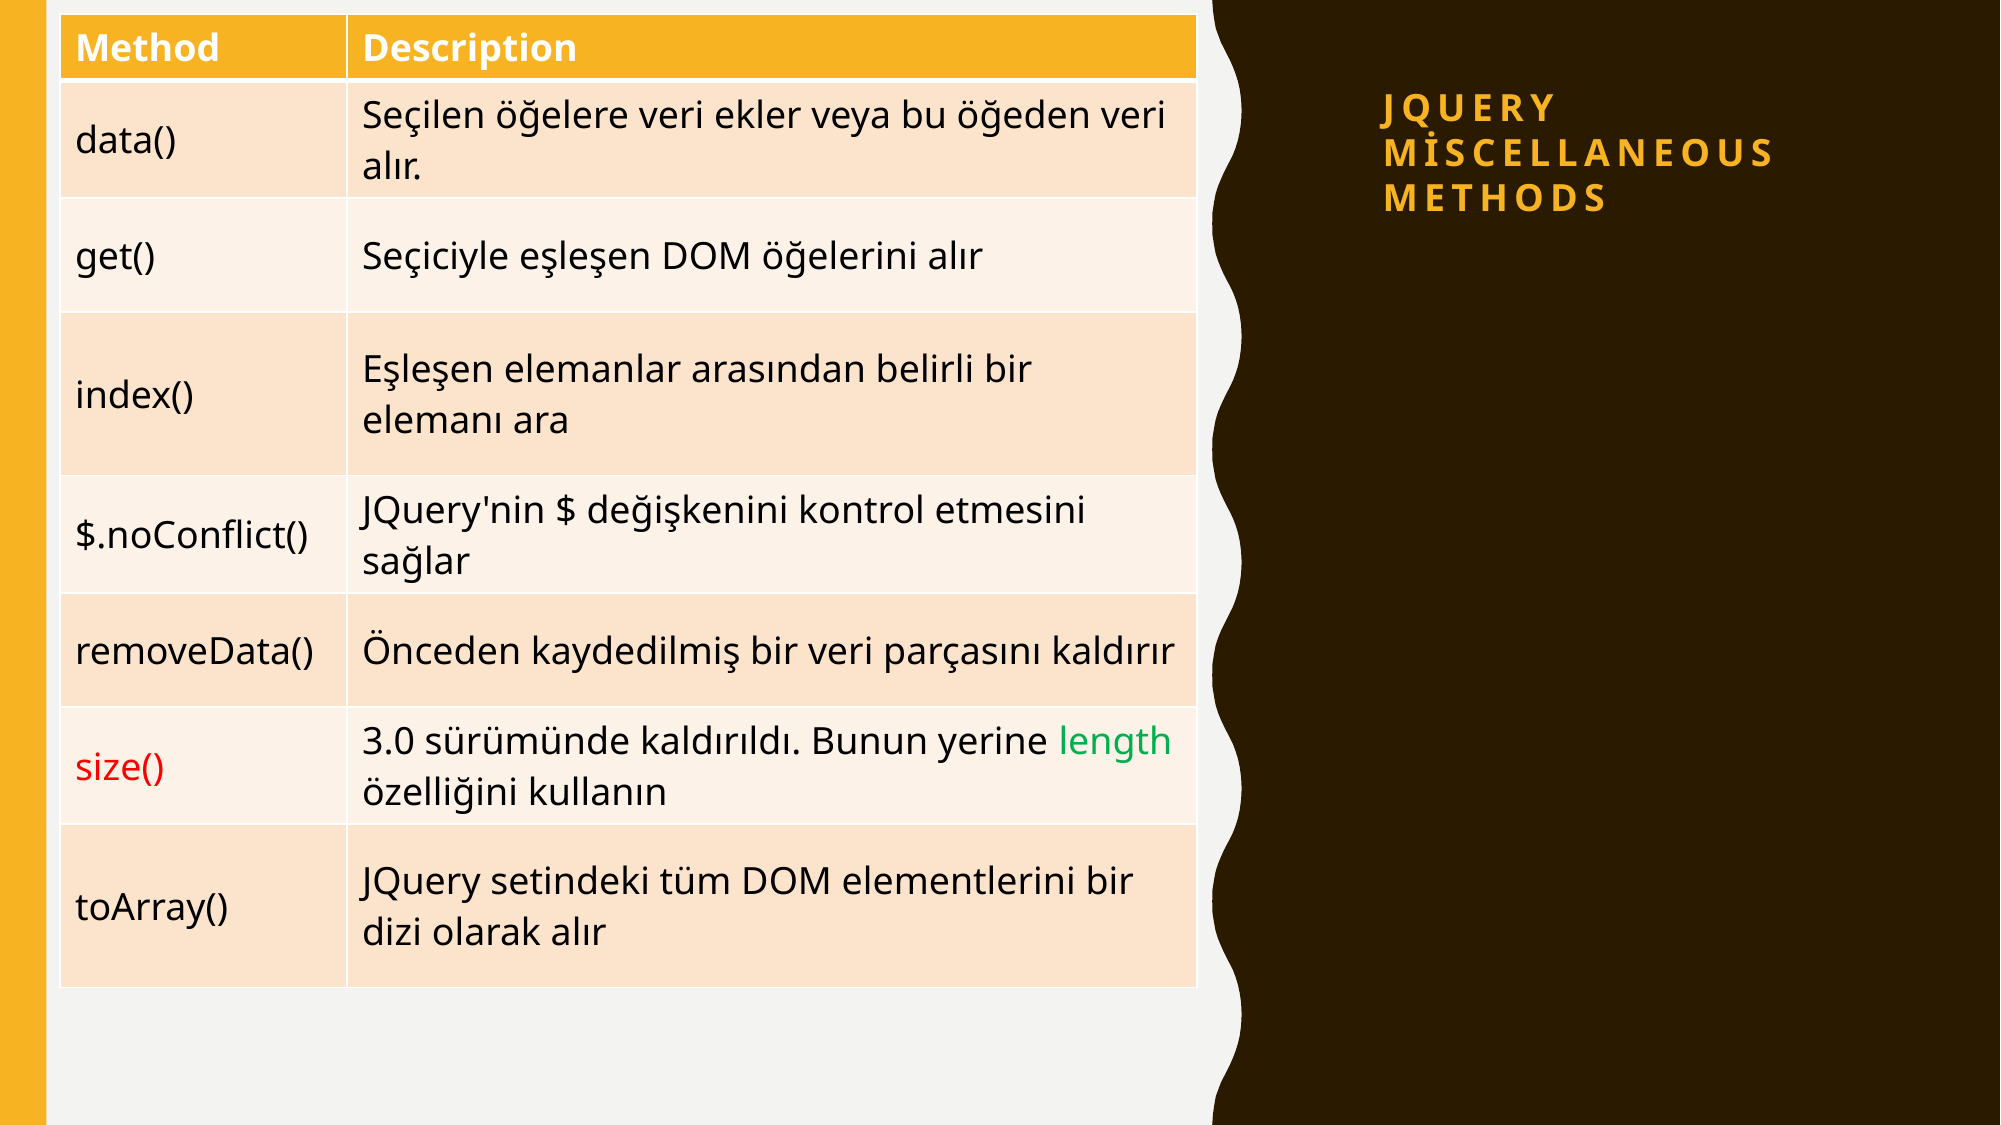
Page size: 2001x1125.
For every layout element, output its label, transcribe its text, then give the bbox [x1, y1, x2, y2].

table_cell data() [61, 83, 346, 197]
table_header Method [61, 15, 346, 78]
table_cell Seçilen öğelere veri ekler veya bu öğeden veri alır. [348, 83, 1196, 197]
table_cell get() [61, 199, 346, 311]
table_cell index() [61, 313, 346, 475]
table_cell size() [61, 708, 346, 823]
table_cell Seçiciyle eşleşen DOM öğelerini alır [348, 199, 1196, 311]
table_cell Eşleşen elemanlar arasından belirli bir elemanı ara [348, 313, 1196, 475]
table_cell $.noConflict() [61, 476, 346, 592]
table_cell toArray() [61, 825, 346, 987]
table_cell JQuery setindeki tüm DOM elementlerini bir dizi olarak alır [348, 825, 1196, 987]
table_cell 3.0 sürümünde kaldırıldı. Bunun yerine length özelliğini kullanın [348, 708, 1196, 823]
title jQuery Miscellaneous Methods [1367, 75, 1875, 272]
table_header Description [348, 15, 1196, 78]
table_cell Önceden kaydedilmiş bir veri parçasını kaldırır [348, 594, 1196, 706]
table_cell JQuery'nin $ değişkenini kontrol etmesini sağlar [348, 476, 1196, 592]
table_cell removeData() [61, 594, 346, 706]
